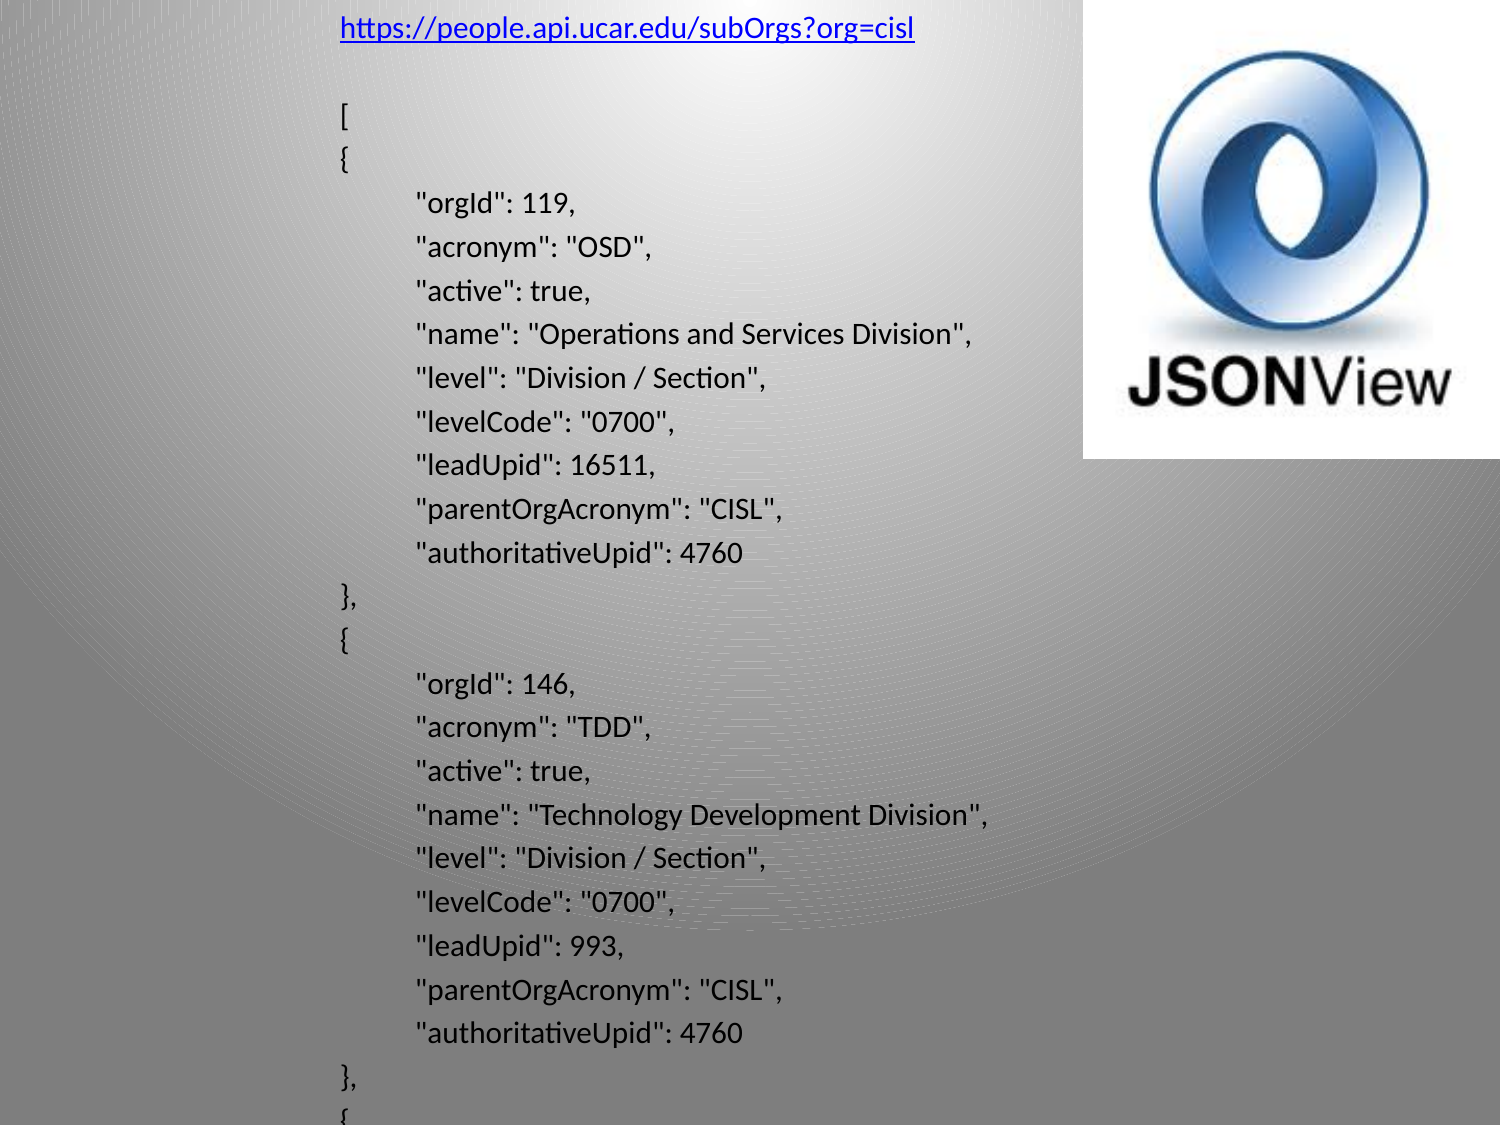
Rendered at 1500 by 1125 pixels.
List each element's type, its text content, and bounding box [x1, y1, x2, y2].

picture [1082, 0, 1500, 459]
list https://people.api.ucar.edu/subOrgs?org=cisl [ { "orgId": 119, "acronym": "OSD", "active": true, "name": "Operations and Services Division", "level": "Division / Section", "levelCode": "0700", "leadUpid": 16511, "parentOrgAcronym": "CISL", "authoritativeUpid": 4760 }, { "orgId": 146, "acronym": "TDD", "active": true, "name": "Technology Development Division", "level": "Division / Section", "levelCode": "0700", "leadUpid": 993, "parentOrgAcronym": "CISL", "authoritativeUpid": 4760 }, { "orgId": 81, "acronym": "IMAGe", "active": true, "name": "Institute for Mathematics Applied to the Geosciences", "level": "Division / Section", "levelCode": "0700", "leadUpid": 444, "parentOrgAcronym": "CISL", "authoritativeUpid": 11315 }, { "orgId": 33, "acronym": "CISLAO", "active": true, "name": "CISL Administrative Office", "level": "Division / Section", "levelCode": "0700", "leadUpid": 8923, "parentOrgAcronym": "CISL", "authoritativeUpid": 4760 } ] [324, 0, 1425, 1125]
